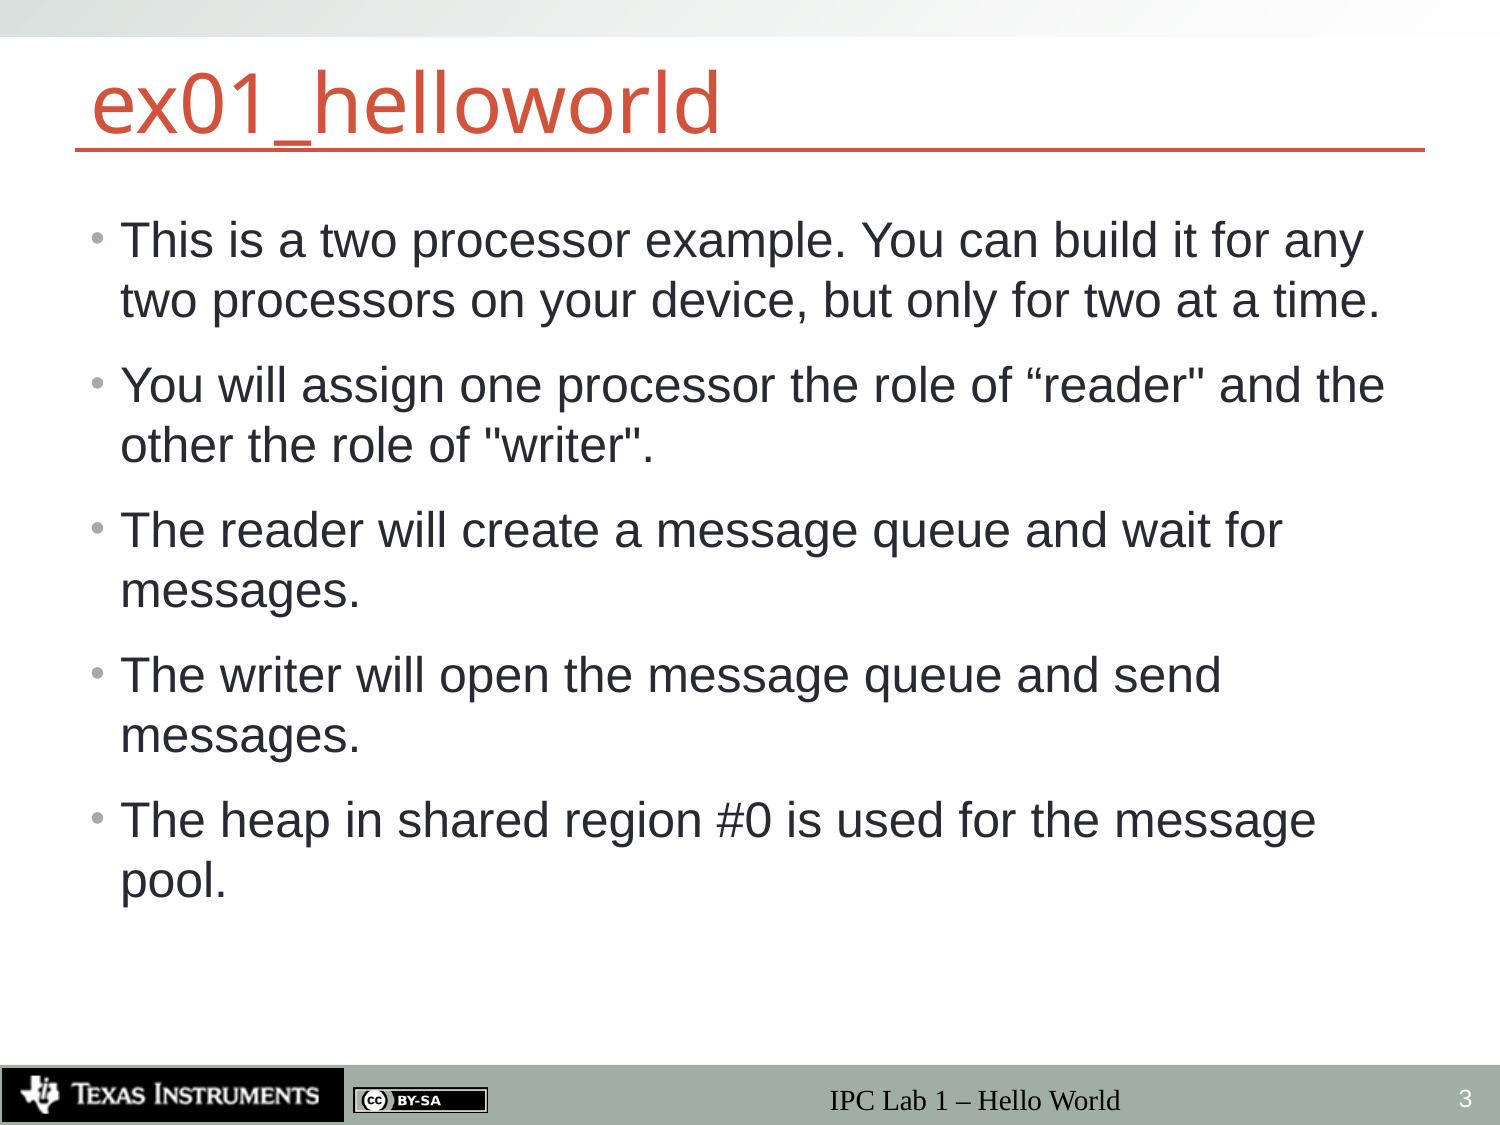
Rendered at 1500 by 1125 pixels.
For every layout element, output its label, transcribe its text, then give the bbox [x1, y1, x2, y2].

list This is a two processor example. You can build it for any two processors on your device, but only for two at a time. You will assign one processor the role of “reader" and the other the role of "writer". The reader will create a message queue and wait for messages. The writer will open the message queue and send messages. The heap in shared region #0 is used for the message pool. [75, 200, 1425, 1050]
slide_number 3 [1313, 1071, 1488, 1125]
footer IPC Lab 1 – Hello World [637, 1071, 1313, 1125]
picture [353, 1087, 488, 1113]
picture [2, 1068, 344, 1122]
title ex01_helloworld [75, 37, 1425, 163]
